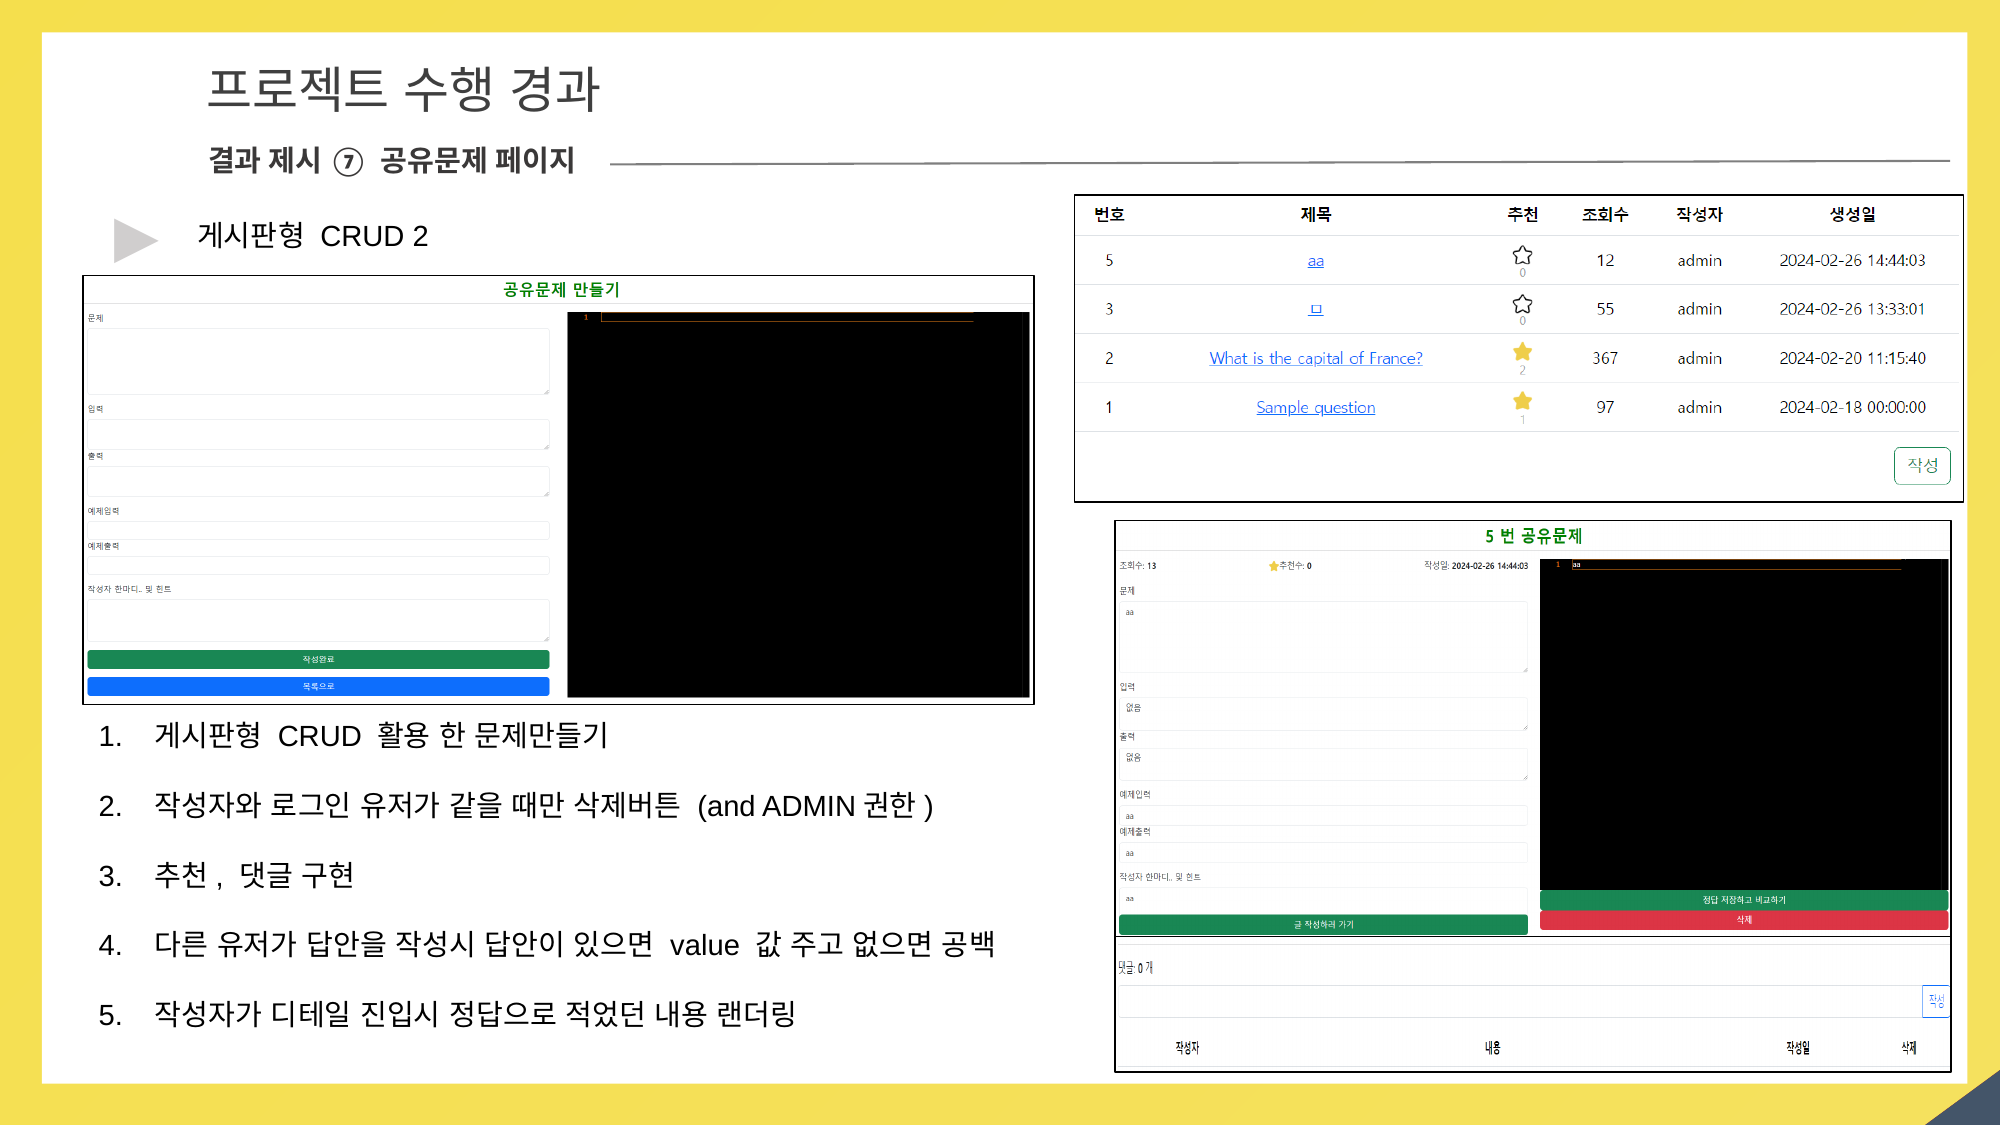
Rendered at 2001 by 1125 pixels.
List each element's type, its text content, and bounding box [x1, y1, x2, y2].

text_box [609, 160, 1951, 165]
picture [1074, 195, 1963, 502]
picture [83, 275, 1034, 705]
text_box 게시판형 CRUD 활용 한 문제만들기 작성자와 로그인 유저가 같을 때만 삭제버튼 (and ADMIN권한) 추천, 댓글 구현 다른 유저가 답안을 작성시 답안이 있으면 value 값 주고 없으면 공백 작성자가 디테일 진입시 정답으로 적었던 내용 랜더링 [83, 711, 1033, 1040]
text_box ▶ [99, 190, 182, 274]
text_box 결과 제시 ⑦ 공유문제 페이지 [193, 134, 652, 185]
text_box 게시판형 CRUD 2 [182, 210, 1069, 261]
text_box 프로젝트 수행 경과 [190, 51, 676, 127]
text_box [1115, 521, 1951, 1072]
text_box 04 [41, 32, 233, 148]
text_box [41, 32, 1968, 1084]
